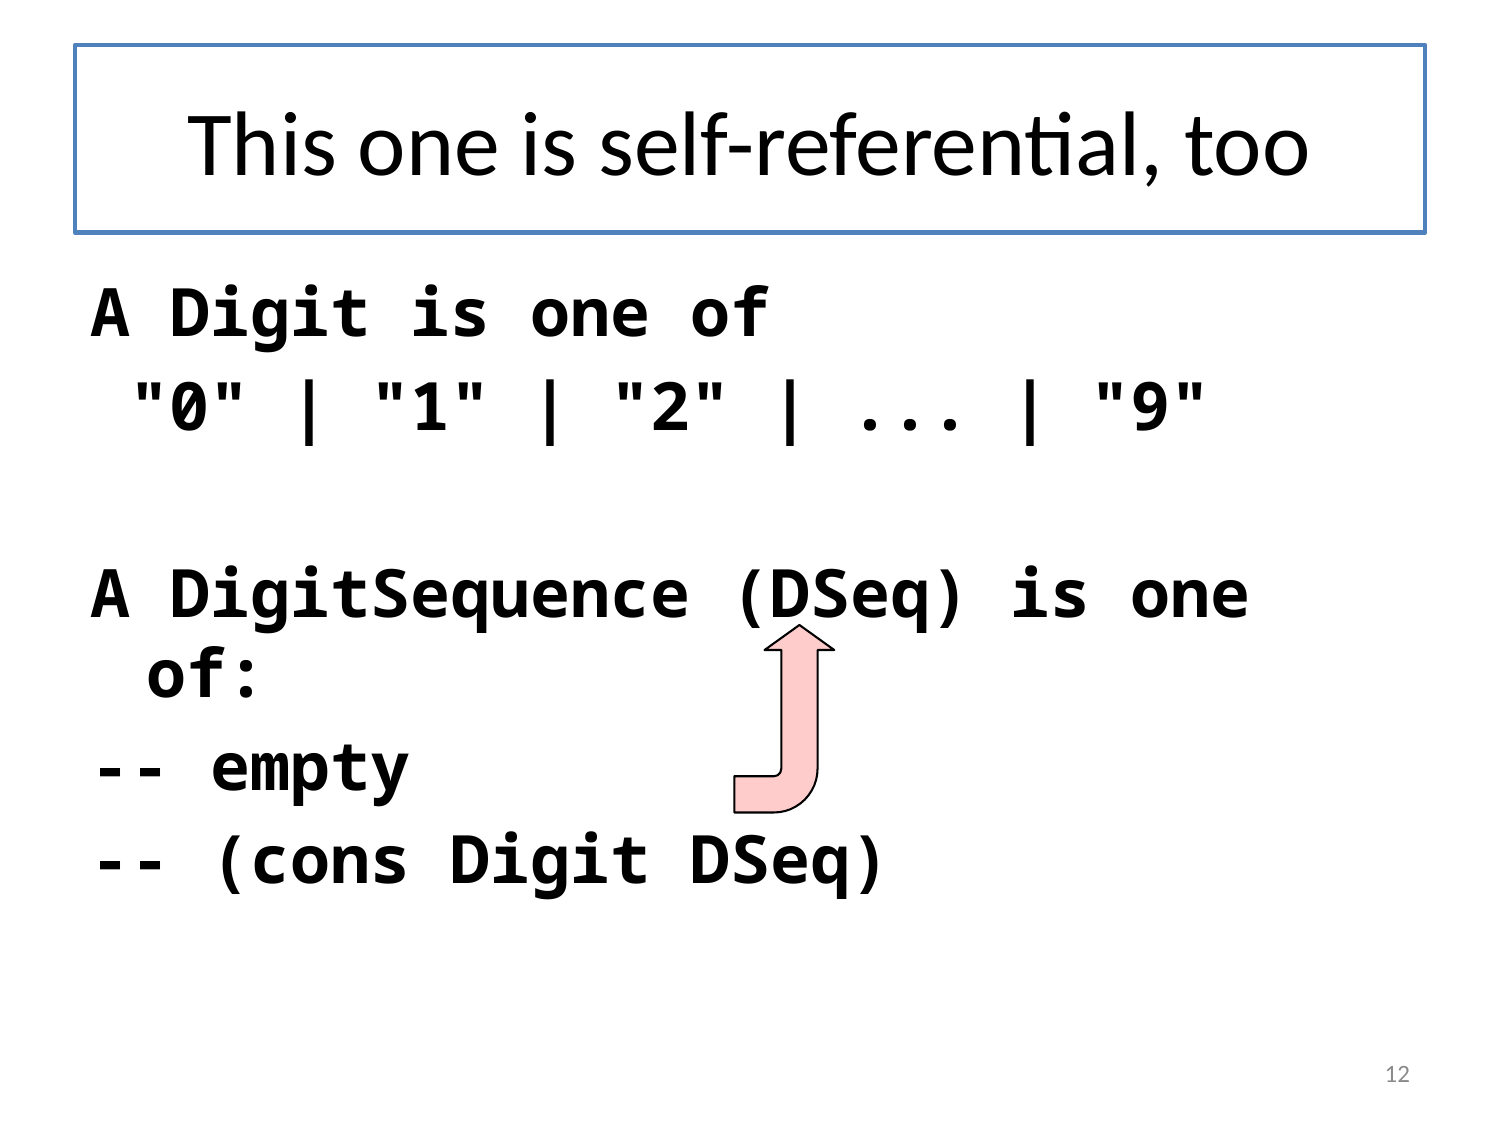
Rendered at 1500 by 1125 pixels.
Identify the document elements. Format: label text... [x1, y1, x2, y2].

title This one is self-referential, too [73, 43, 1427, 235]
list A Digit is one of "0" | "1" | "2" | ... | "9" A DigitSequence (DSeq) is one of: -- empty -- (cons Digit DSeq) [75, 262, 1425, 1005]
slide_number 12 [1074, 1042, 1425, 1103]
text_box [732, 623, 837, 815]
